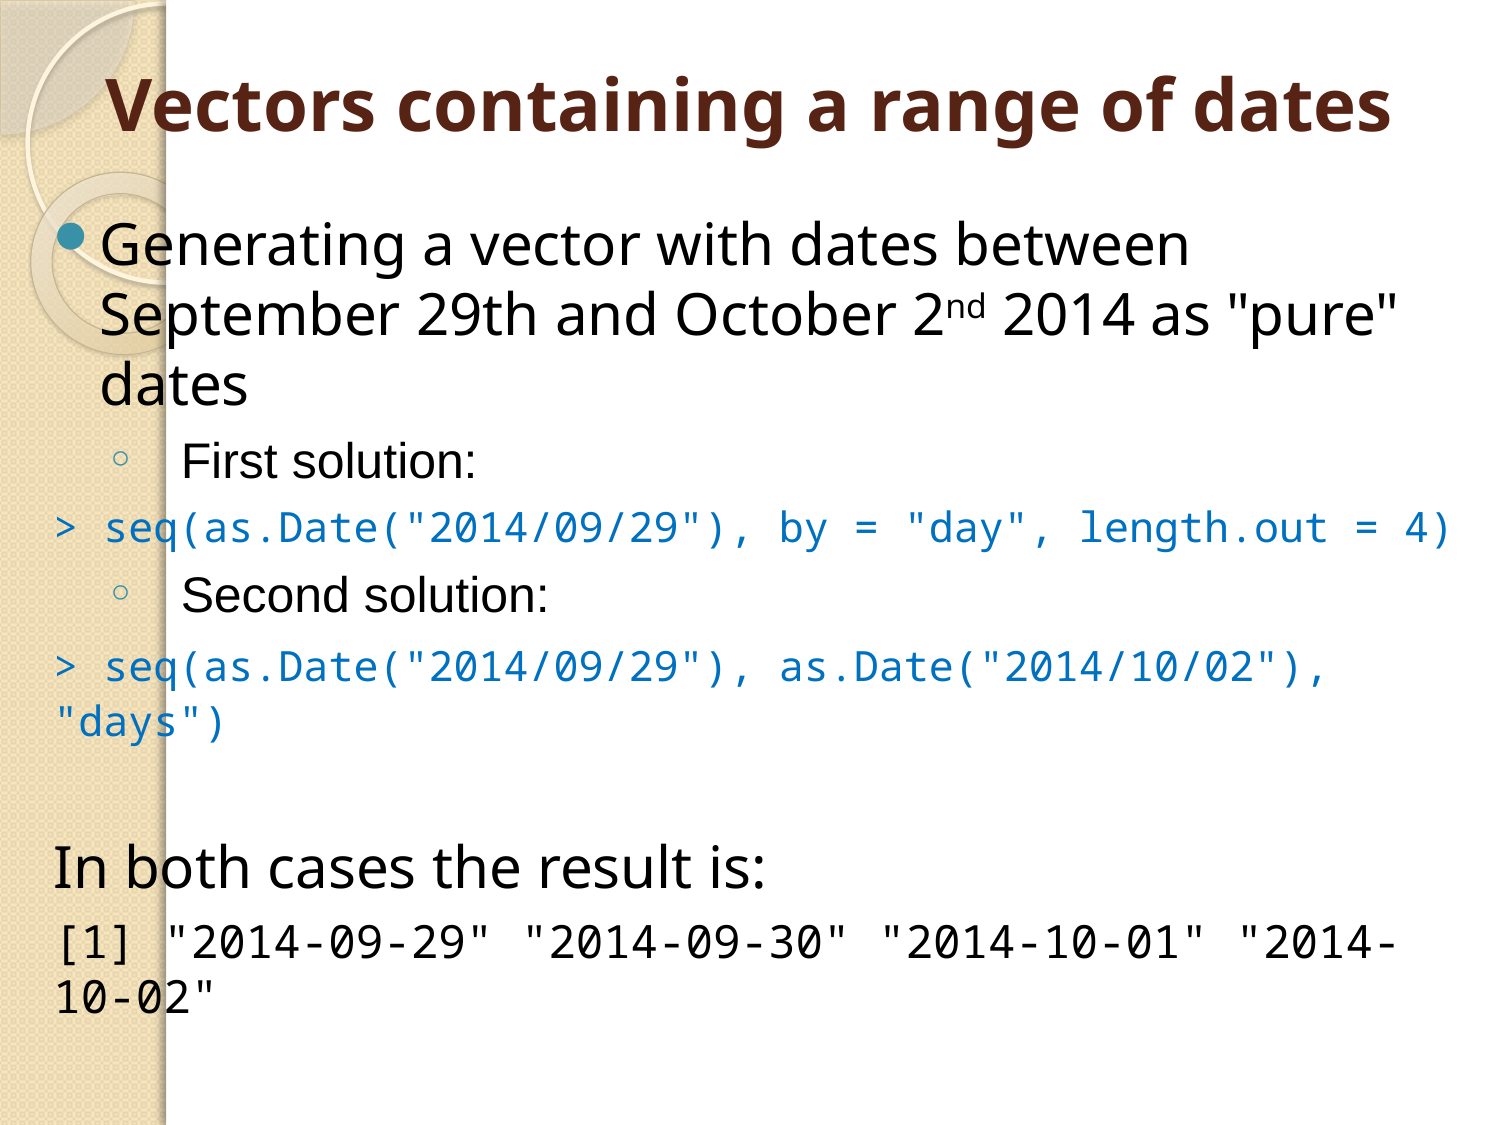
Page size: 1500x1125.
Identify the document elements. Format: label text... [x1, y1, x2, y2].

list Generating a vector with dates between September 29th and October 2nd 2014 as "pure" dates First solution: > seq(as.Date("2014/09/29"), by = "day", length.out = 4) Second solution: > seq(as.Date("2014/09/29"), as.Date("2014/10/02"), "days") In both cases the result is: [1] "2014-09-29" "2014-09-30" "2014-10-01" "2014-10-02" [24, 200, 1488, 1125]
title Vectors containing a range of dates [75, 8, 1425, 197]
